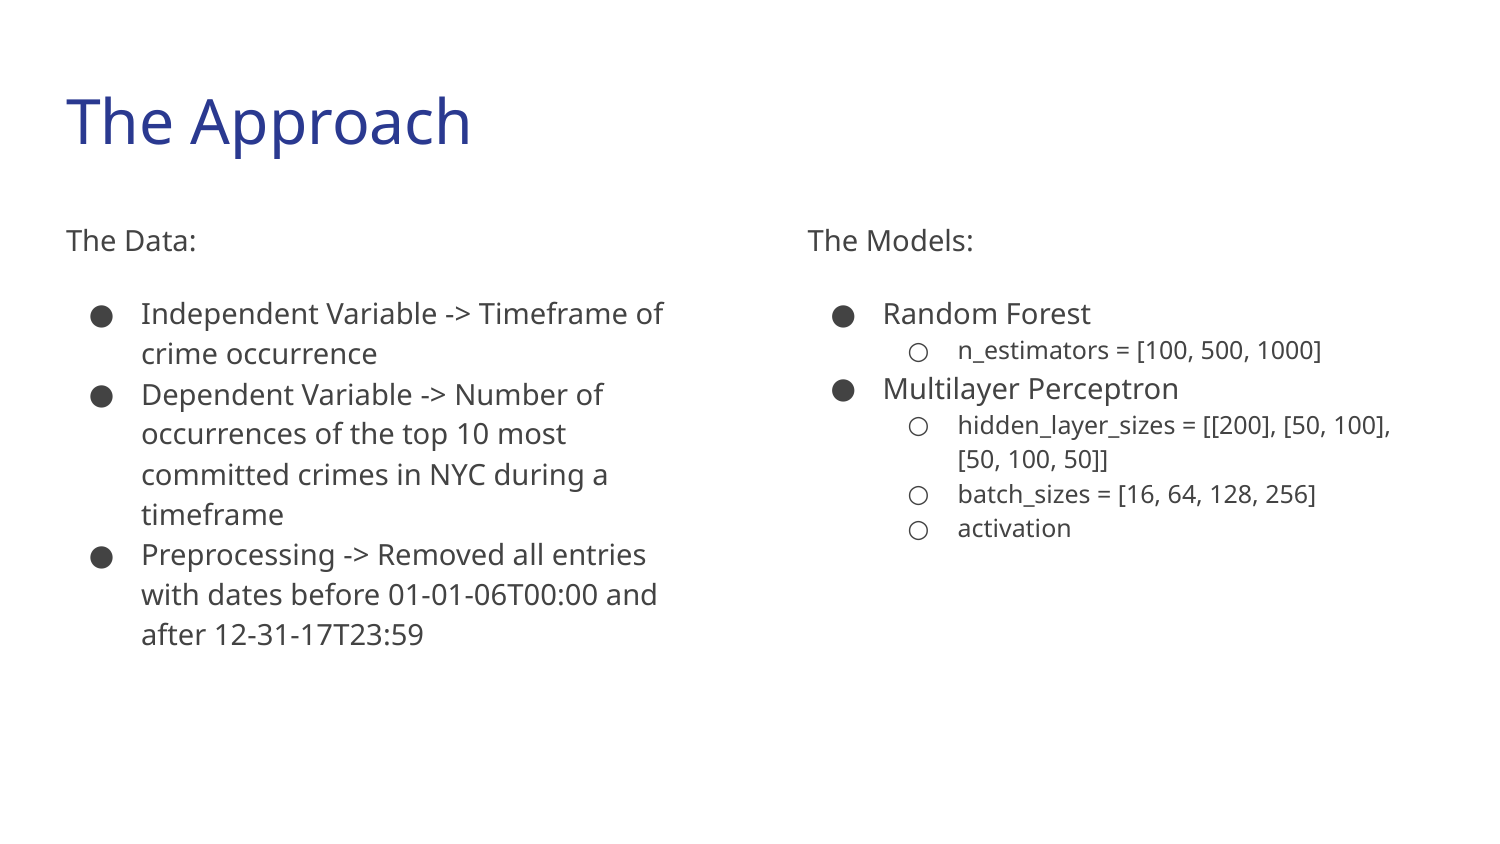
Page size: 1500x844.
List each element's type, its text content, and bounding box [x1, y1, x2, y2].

title The Approach [51, 67, 1449, 167]
list The Models: Random Forest n_estimators = [100, 500, 1000] Multilayer Perceptron hidden_layer_sizes = [[200], [50, 100], [50, 100, 50]] batch_sizes = [16, 64, 128, 256] activation [792, 201, 1449, 750]
list The Data: Independent Variable -> Timeframe of crime occurrence Dependent Variable -> Number of occurrences of the top 10 most committed crimes in NYC during a timeframe Preprocessing -> Removed all entries with dates before 01-01-06T00:00 and after 12-31-17T23:59 [51, 201, 708, 750]
